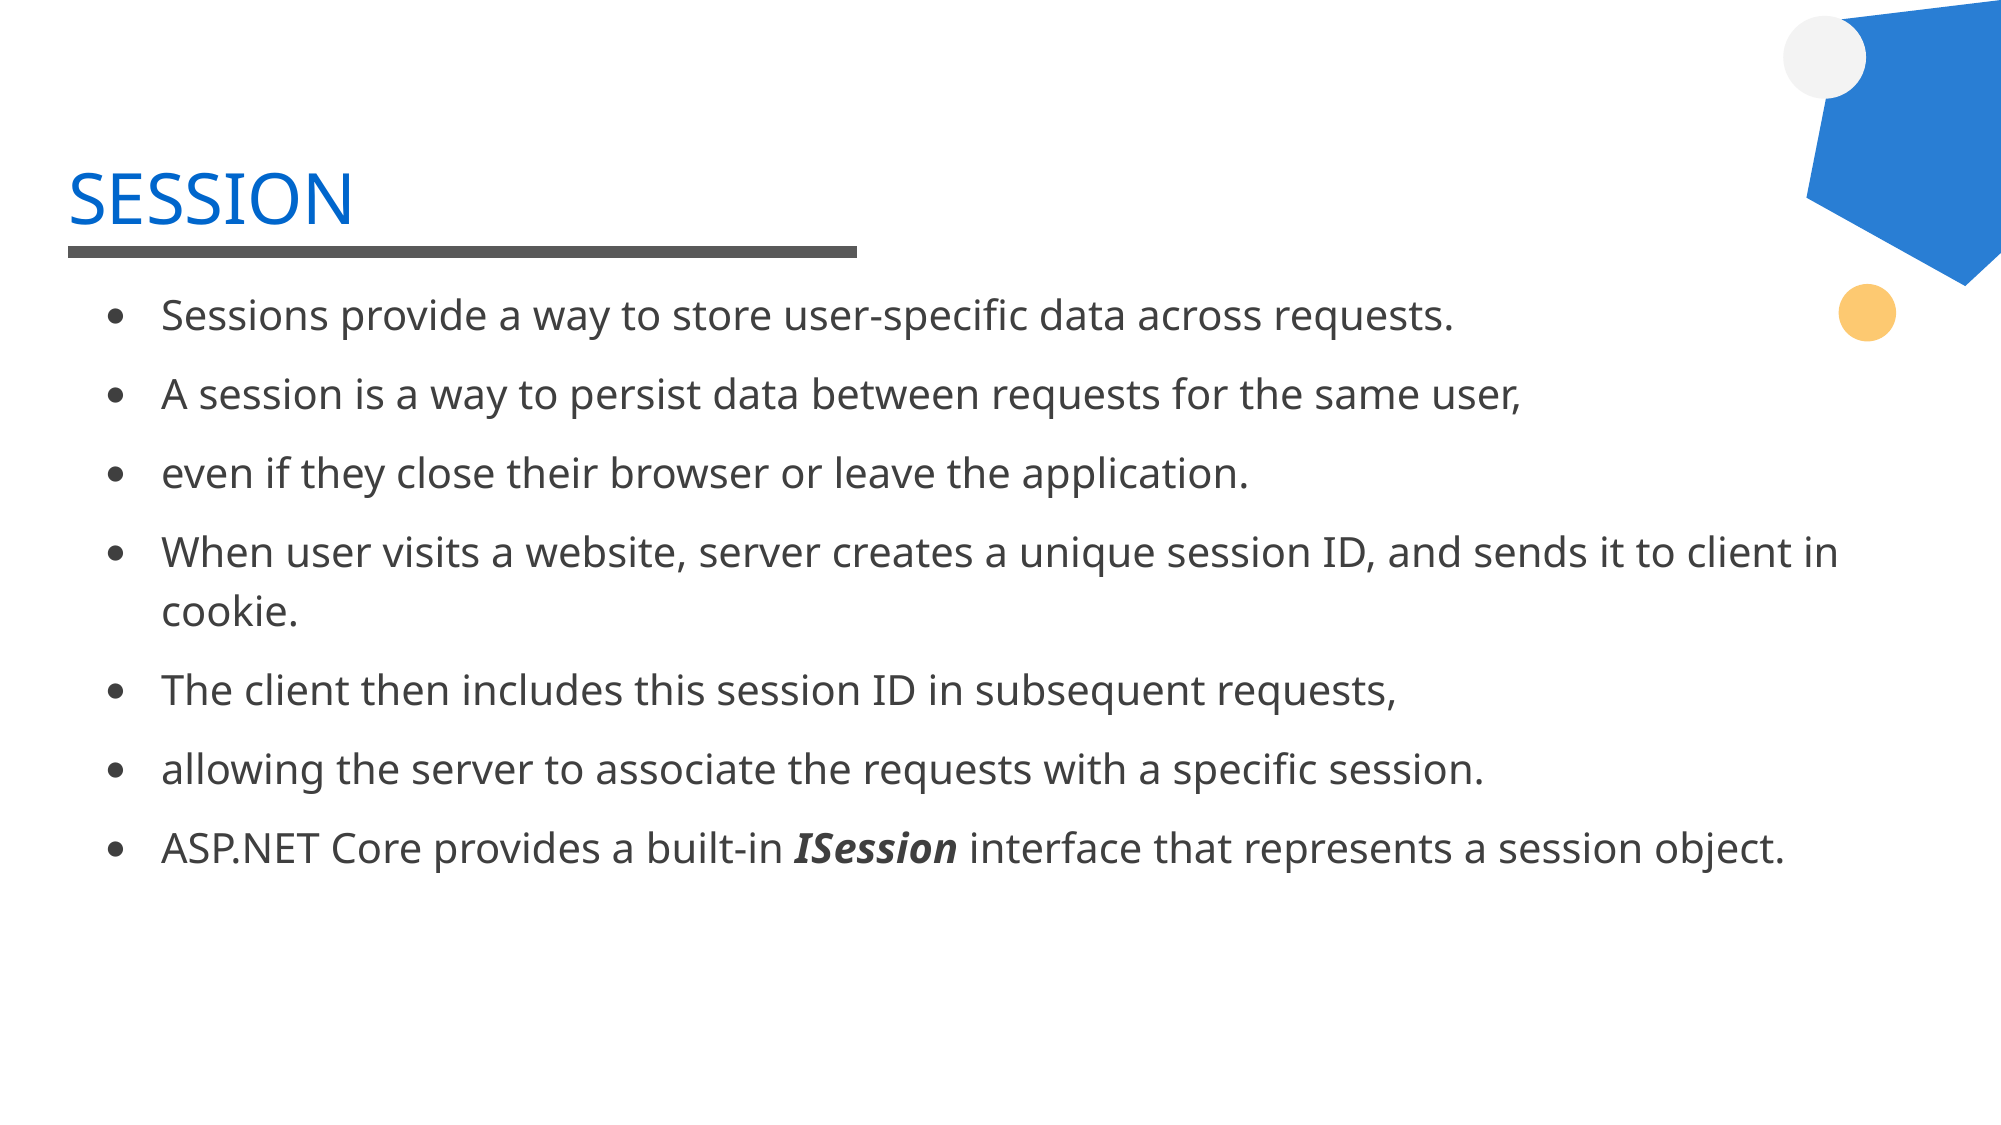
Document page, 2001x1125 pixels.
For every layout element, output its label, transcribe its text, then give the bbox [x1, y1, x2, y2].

list Sessions provide a way to store user-specific data across requests. A session is a way to persist data between requests for the same user, even if they close their browser or leave the application. When user visits a website, server creates a unique session ID, and sends it to client in cookie. The client then includes this session ID in subsequent requests, allowing the server to associate the requests with a specific session. ASP.NET Core provides a built-in ISession interface that represents a session object. [68, 260, 1945, 975]
title SESSION [68, 151, 1932, 271]
